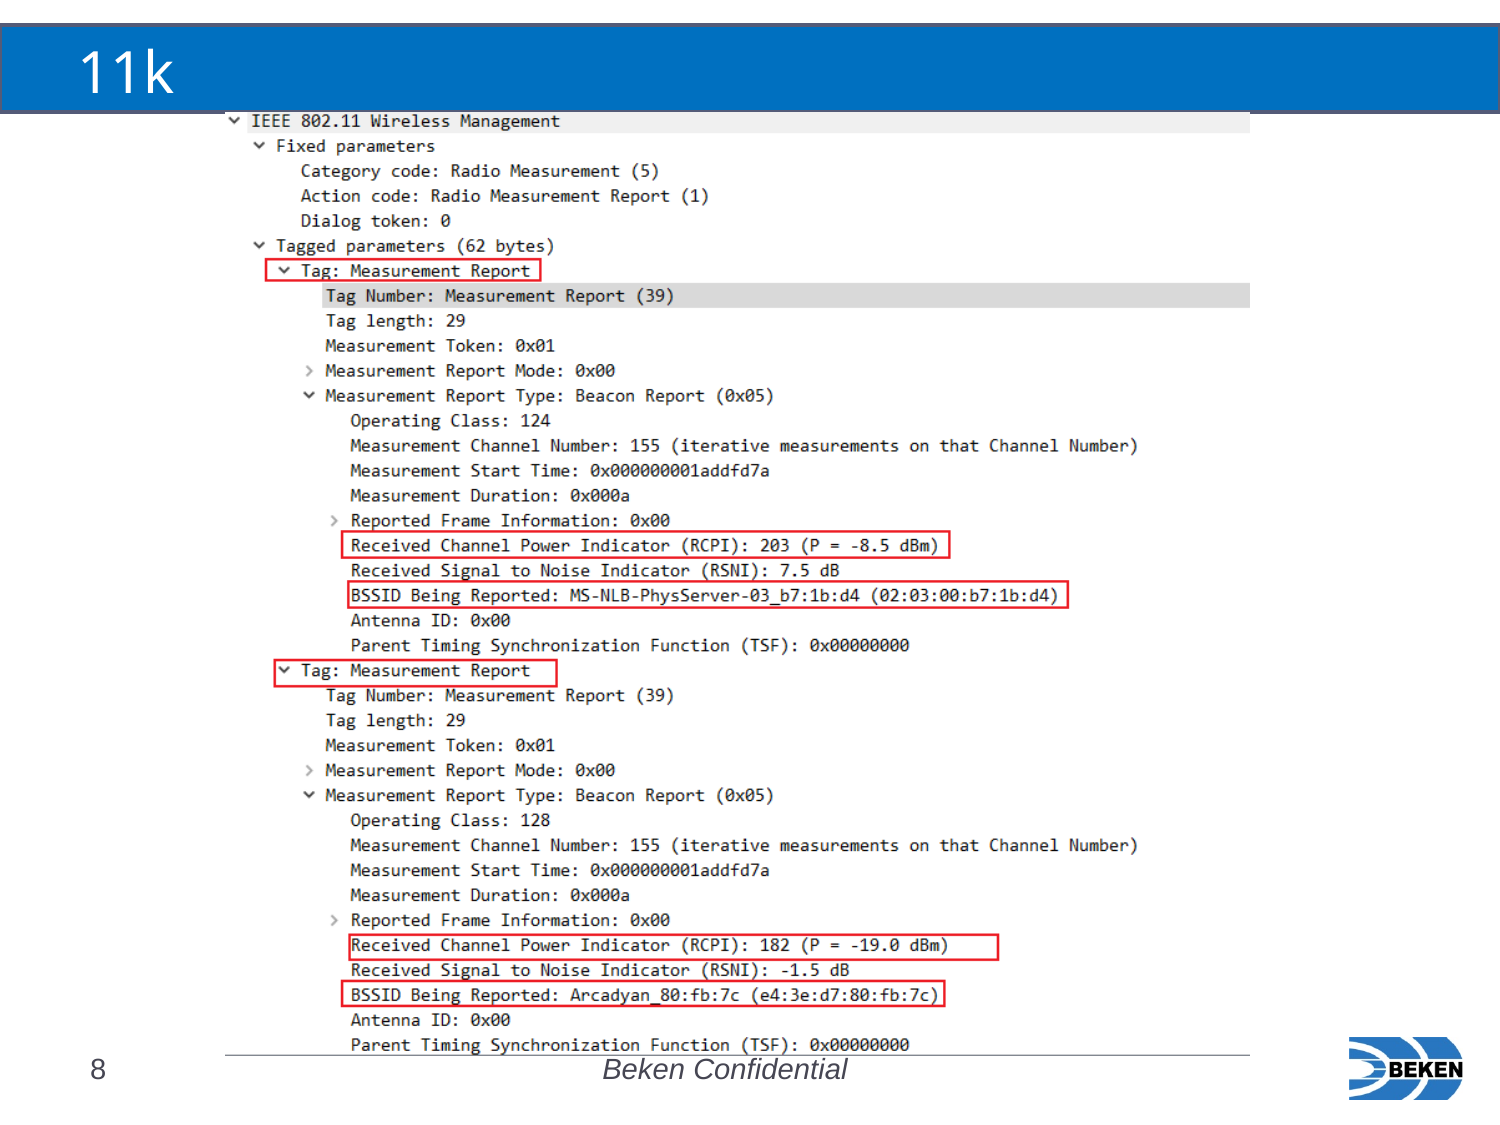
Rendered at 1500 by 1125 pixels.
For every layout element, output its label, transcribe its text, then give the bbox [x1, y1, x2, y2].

picture [224, 112, 1251, 1056]
title 11k [62, 24, 1413, 113]
slide_number 8 [75, 1042, 400, 1103]
footer Beken Confidential [400, 1065, 1051, 1103]
picture [1349, 1037, 1463, 1100]
